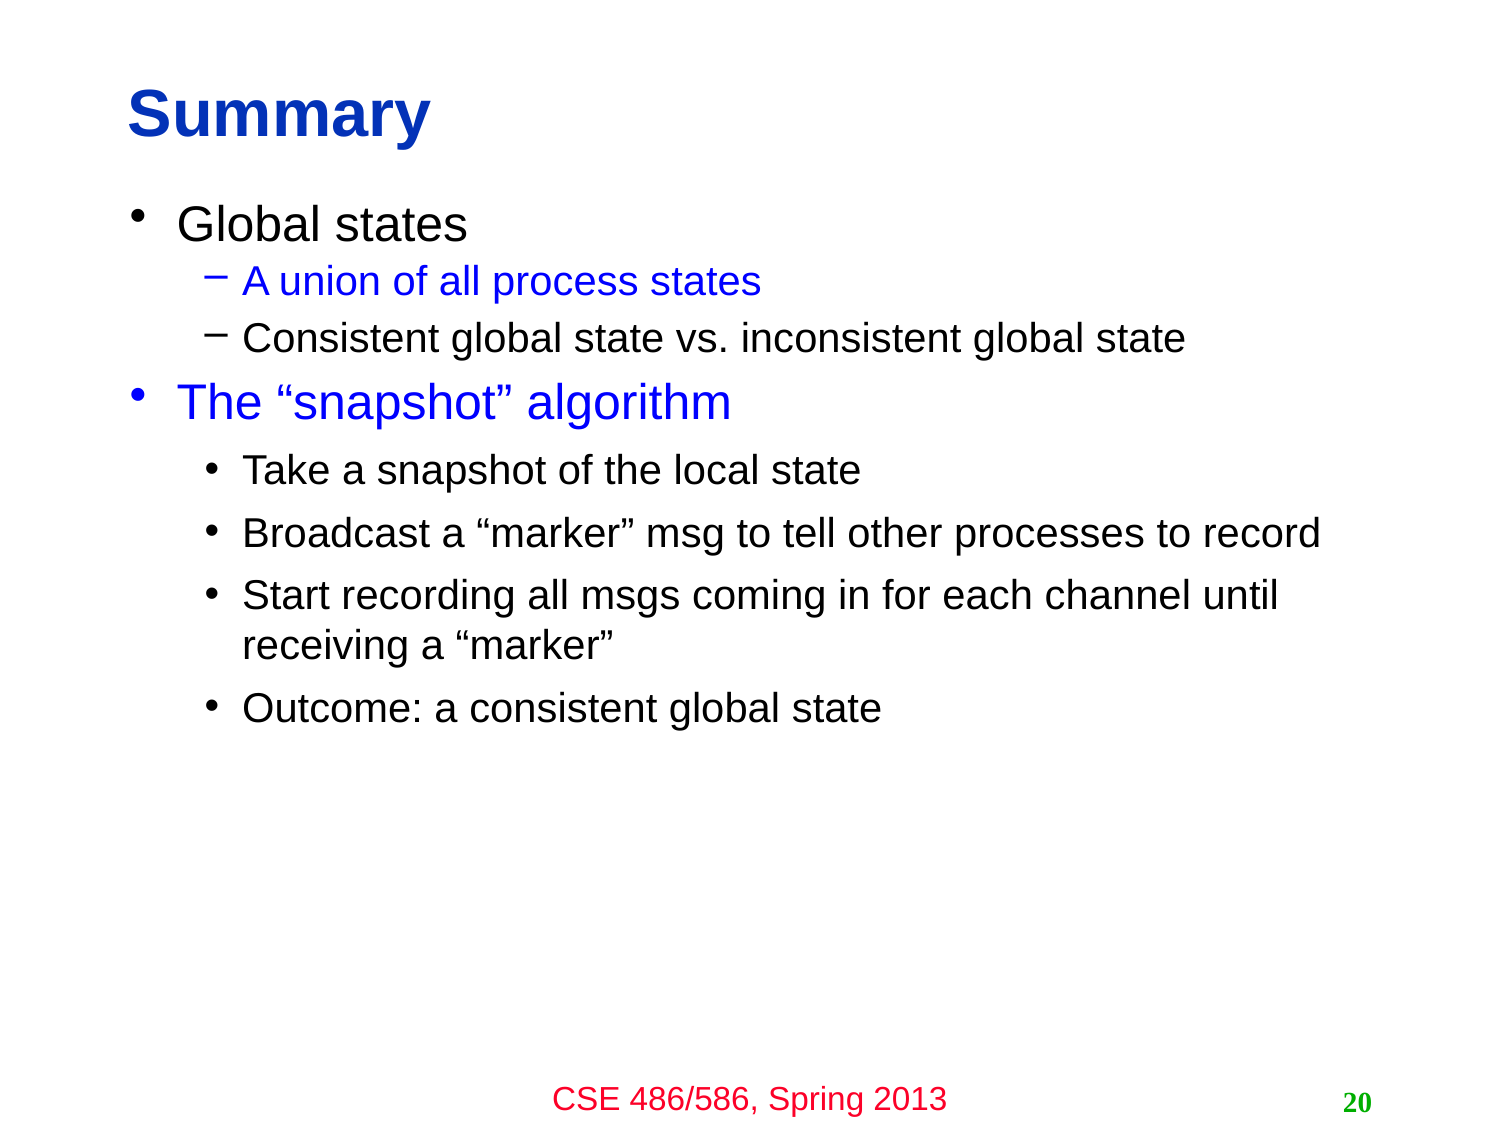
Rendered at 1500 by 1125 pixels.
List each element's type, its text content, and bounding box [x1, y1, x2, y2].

list Global states A union of all process states Consistent global state vs. inconsistent global state The “snapshot” algorithm Take a snapshot of the local state Broadcast a “marker” msg to tell other processes to record Start recording all msgs coming in for each channel until receiving a “marker” Outcome: a consistent global state [114, 195, 1376, 1005]
title Summary [112, 53, 1310, 176]
slide_number 20 [1074, 1076, 1388, 1125]
